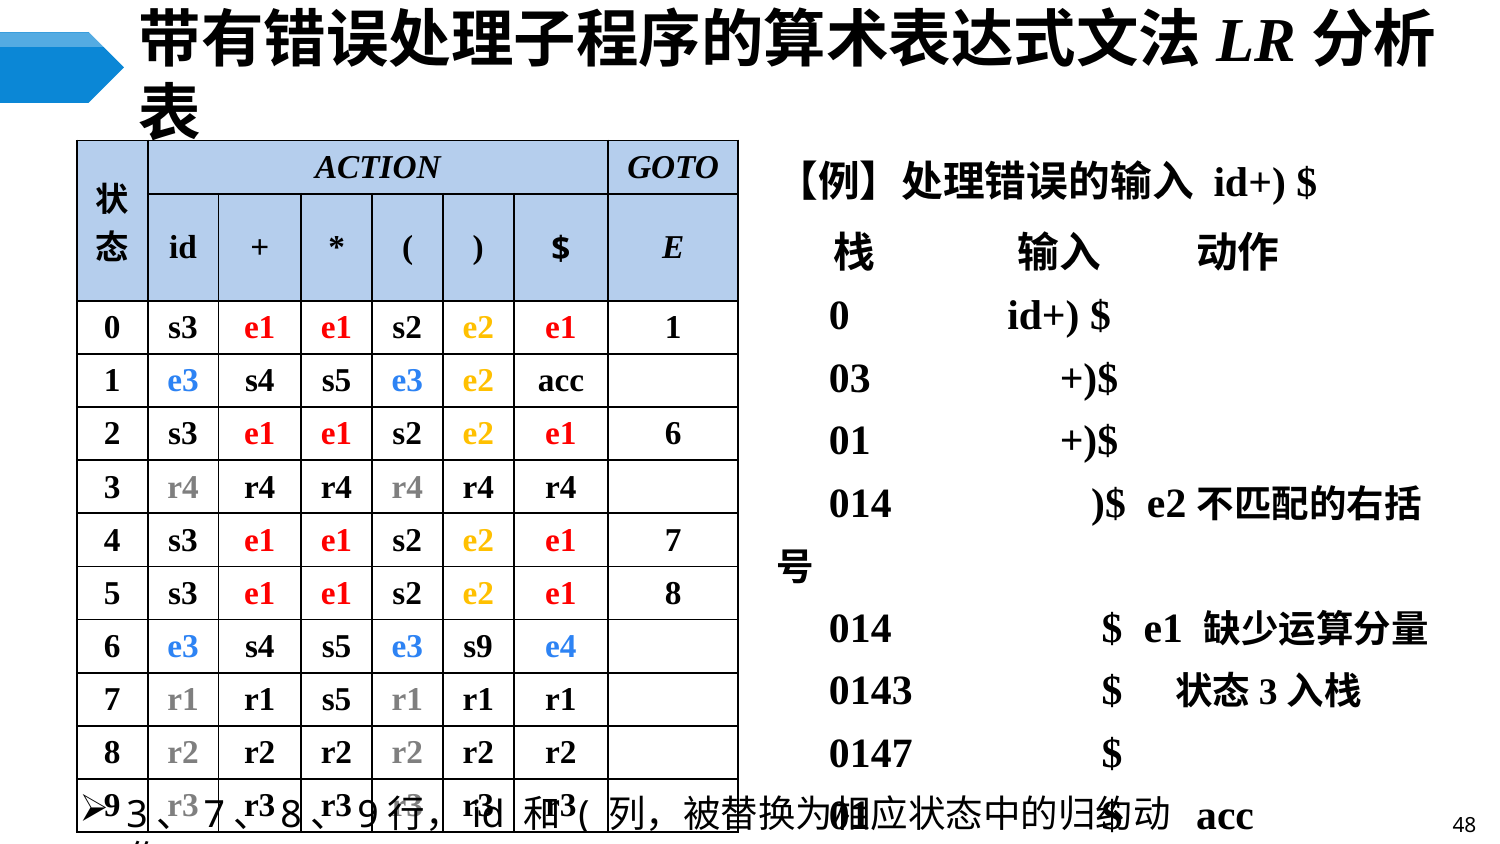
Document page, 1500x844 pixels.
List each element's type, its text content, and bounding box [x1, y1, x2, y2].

table_cell s2 [373, 514, 442, 566]
table_cell ) [444, 195, 513, 300]
table_cell [609, 461, 737, 512]
table_cell s2 [373, 302, 442, 353]
table_cell s3 [149, 567, 218, 619]
table_cell 8 [609, 567, 737, 619]
table_cell 2 [78, 408, 147, 459]
table_cell s4 [219, 620, 300, 672]
table_cell s4 [219, 355, 300, 406]
table_cell 0 [78, 302, 147, 353]
table_cell r4 [444, 461, 513, 512]
table_cell e1 [515, 514, 607, 566]
table_cell e1 [219, 514, 300, 566]
table_cell e2 [444, 408, 513, 459]
table_cell e4 [515, 620, 607, 672]
table_cell s5 [302, 355, 371, 406]
table_cell s3 [149, 302, 218, 353]
table_cell s3 [149, 408, 218, 459]
table_cell r1 [444, 674, 513, 725]
text_box 【例】处理错误的输入 id+) $ 栈 输入 动作 0 id+) $ 03 +)$ 01 +)$ 014 )$ e2不匹配的右括号 014 $ e1 缺少运算分量 0143 $ 状态3入栈 0147 $ 01 $ acc [761, 134, 1471, 844]
table_cell s5 [302, 620, 371, 672]
table_cell e1 [515, 302, 607, 353]
table_cell acc [515, 355, 607, 406]
table_cell r2 [373, 727, 442, 778]
table_cell s3 [149, 514, 218, 566]
table_header 状态 [78, 141, 147, 300]
table_cell r4 [219, 461, 300, 512]
table_cell r2 [515, 727, 607, 778]
table_cell 1 [78, 355, 147, 406]
table_cell r2 [444, 727, 513, 778]
table_cell [609, 727, 737, 778]
table_cell E [609, 195, 737, 300]
table_cell e1 [302, 302, 371, 353]
table_cell e2 [444, 514, 513, 566]
table_cell s9 [444, 620, 513, 672]
table_cell ( [373, 195, 442, 300]
table_cell $ [515, 195, 607, 300]
table_cell 4 [78, 514, 147, 566]
table_cell * [302, 195, 371, 300]
table_cell r4 [149, 461, 218, 512]
table_cell e1 [515, 408, 607, 459]
table_header ACTION [149, 141, 607, 193]
table_cell [609, 674, 737, 725]
table_cell 1 [609, 302, 737, 353]
slide_number 48 [1425, 811, 1492, 840]
table_cell 6 [78, 620, 147, 672]
table_cell e1 [302, 408, 371, 459]
table_cell 5 [78, 567, 147, 619]
table_cell 7 [78, 674, 147, 725]
table_cell id [149, 195, 218, 300]
table_cell r1 [373, 674, 442, 725]
table_cell r2 [219, 727, 300, 778]
table_cell e2 [444, 567, 513, 619]
table_cell e1 [515, 567, 607, 619]
table_header GOTO [609, 141, 737, 193]
table_cell s5 [302, 674, 371, 725]
table_cell r1 [149, 674, 218, 725]
text_box 3、7、8、9行，id 和 ( 列，被替换为相应状态中的归约动作 [64, 783, 1223, 844]
table_cell r1 [219, 674, 300, 725]
table_cell e1 [302, 567, 371, 619]
table_cell e3 [149, 355, 218, 406]
table_cell r2 [149, 727, 218, 778]
title 带有错误处理子程序的算术表达式文法LR分析表 [123, 43, 1500, 103]
table_cell r4 [373, 461, 442, 512]
table_cell [609, 355, 737, 406]
table_cell e2 [444, 302, 513, 353]
table_cell e1 [219, 567, 300, 619]
table_cell 3 [78, 461, 147, 512]
table_cell s2 [373, 408, 442, 459]
table_cell s2 [373, 567, 442, 619]
table_cell 6 [609, 408, 737, 459]
table_cell [609, 620, 737, 672]
table_cell e2 [444, 355, 513, 406]
table_cell r4 [302, 461, 371, 512]
table_cell e3 [149, 620, 218, 672]
table_cell 7 [609, 514, 737, 566]
table_cell e3 [373, 620, 442, 672]
table_cell r1 [515, 674, 607, 725]
table_cell r2 [302, 727, 371, 778]
table_cell 8 [78, 727, 147, 778]
table_cell e1 [302, 514, 371, 566]
table_cell e1 [219, 302, 300, 353]
table_cell e3 [373, 355, 442, 406]
table_cell r4 [515, 461, 607, 512]
table_cell e1 [219, 408, 300, 459]
table_cell + [219, 195, 300, 300]
